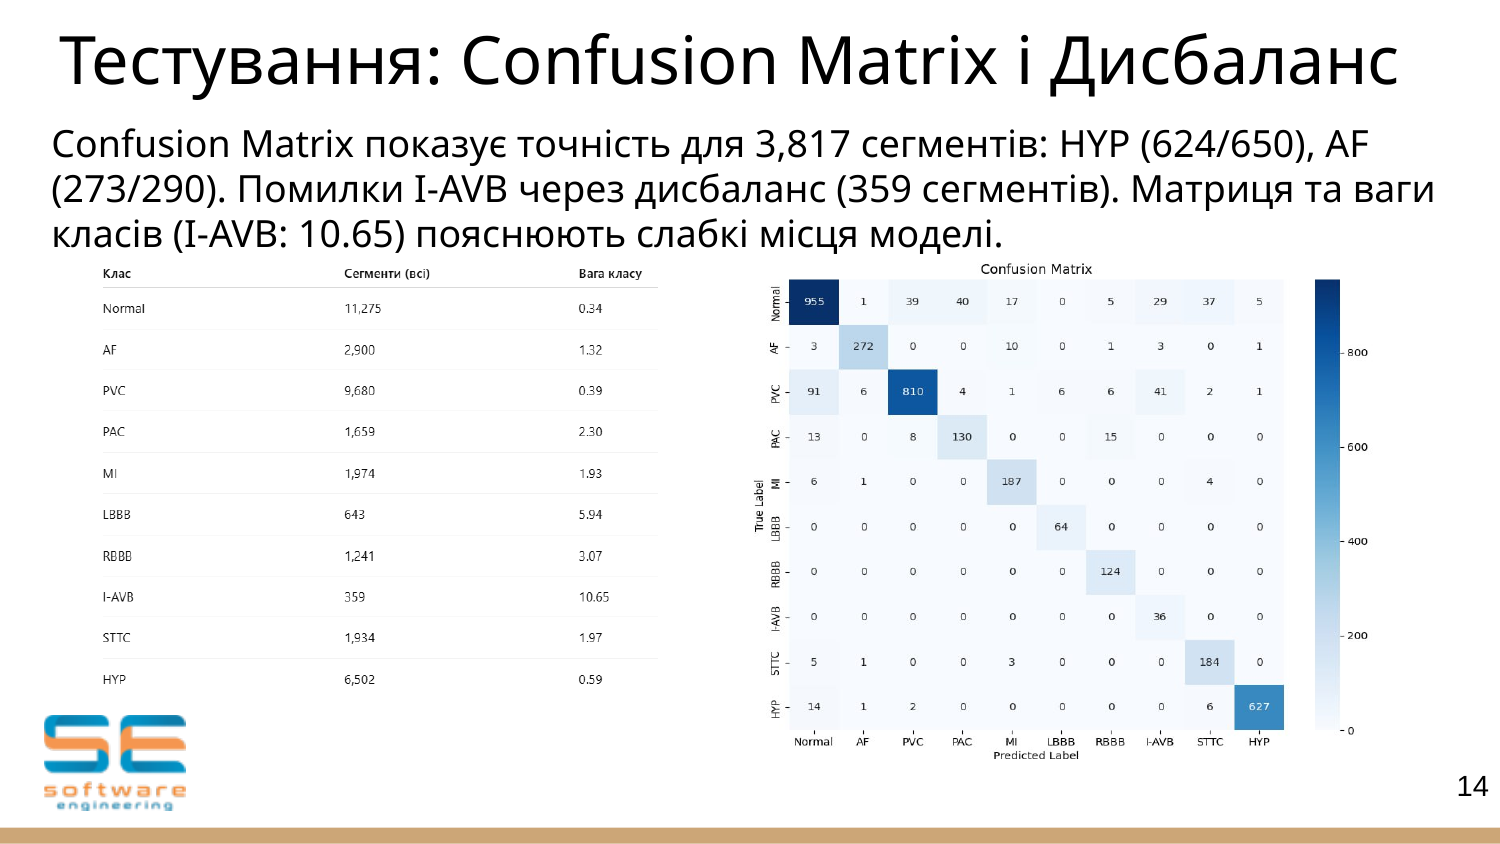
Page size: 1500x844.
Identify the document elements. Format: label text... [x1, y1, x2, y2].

text_box Confusion Matrix показує точність для 3,817 сегментів: HYP (624/650), AF (273/290). Помилки I-AVB через дисбаланс (359 сегментів). Матриця та ваги класів (I-AVB: 10.65) пояснюють слабкі місця моделі. [36, 112, 1487, 263]
title Тестування: Confusion Matrix і Дисбаланс [44, 0, 1442, 112]
picture [95, 264, 659, 697]
picture [43, 714, 186, 811]
picture [688, 209, 1487, 795]
text_box 14 [1441, 760, 1500, 810]
